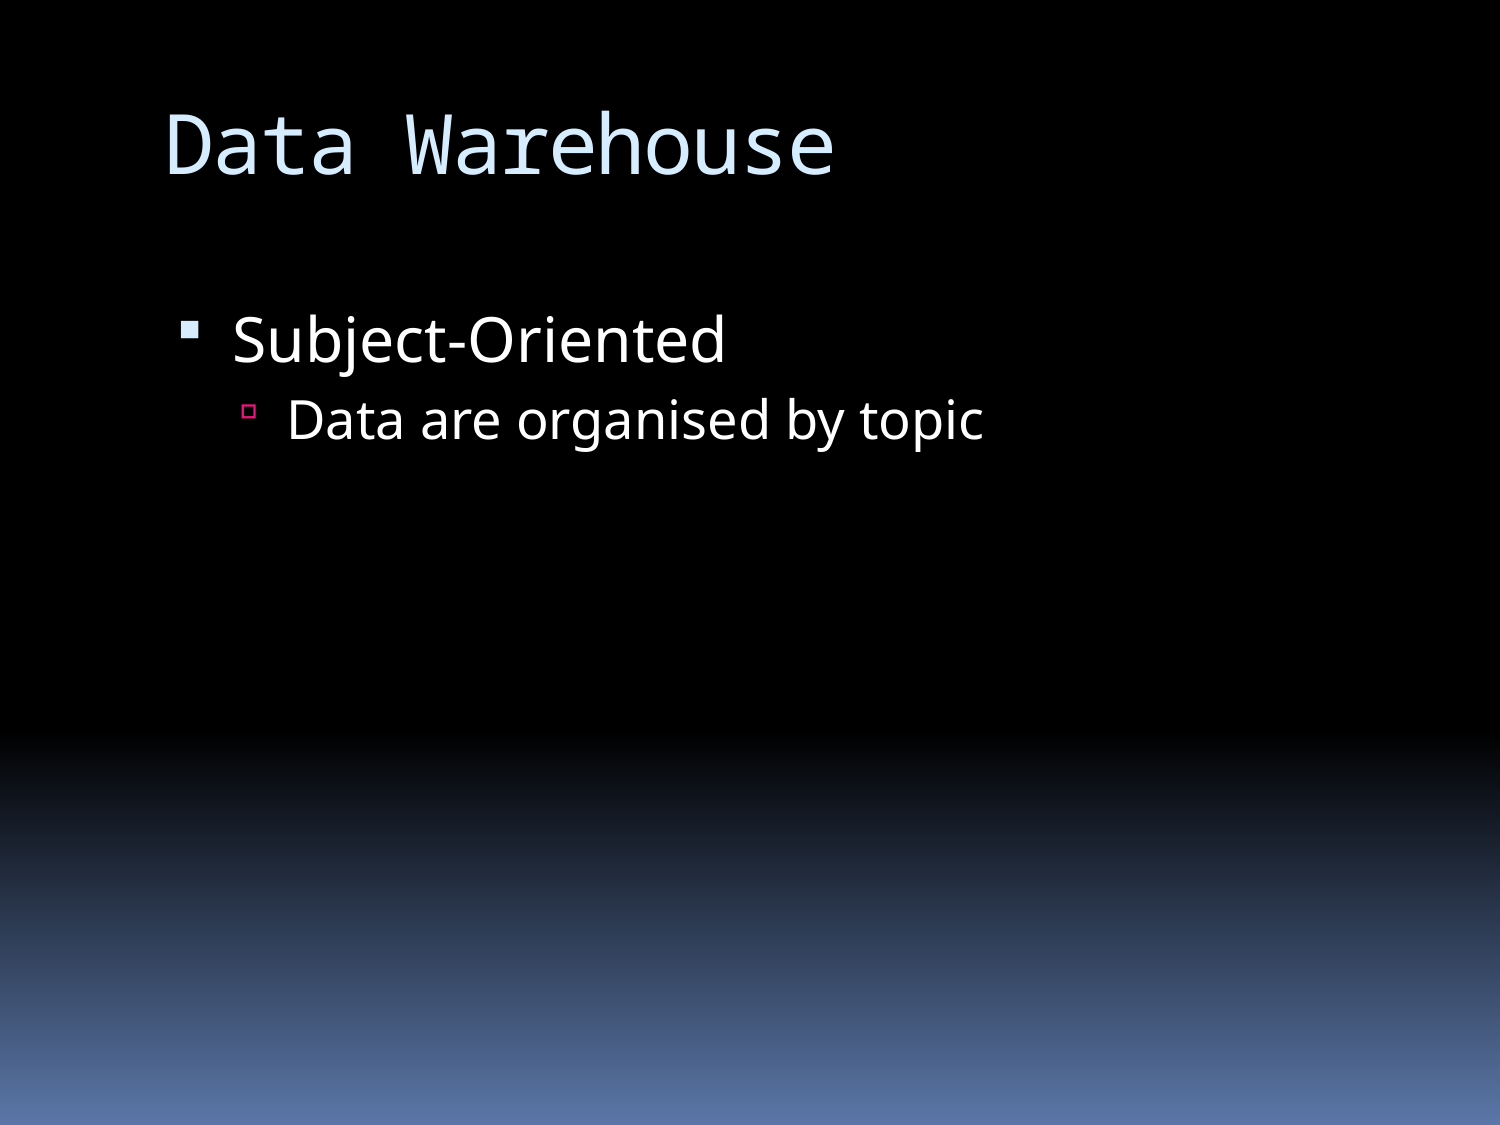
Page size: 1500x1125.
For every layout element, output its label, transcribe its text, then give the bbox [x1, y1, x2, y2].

title Data Warehouse [150, 83, 1425, 234]
list Subject-Oriented Data are organised by topic [150, 292, 1425, 1043]
